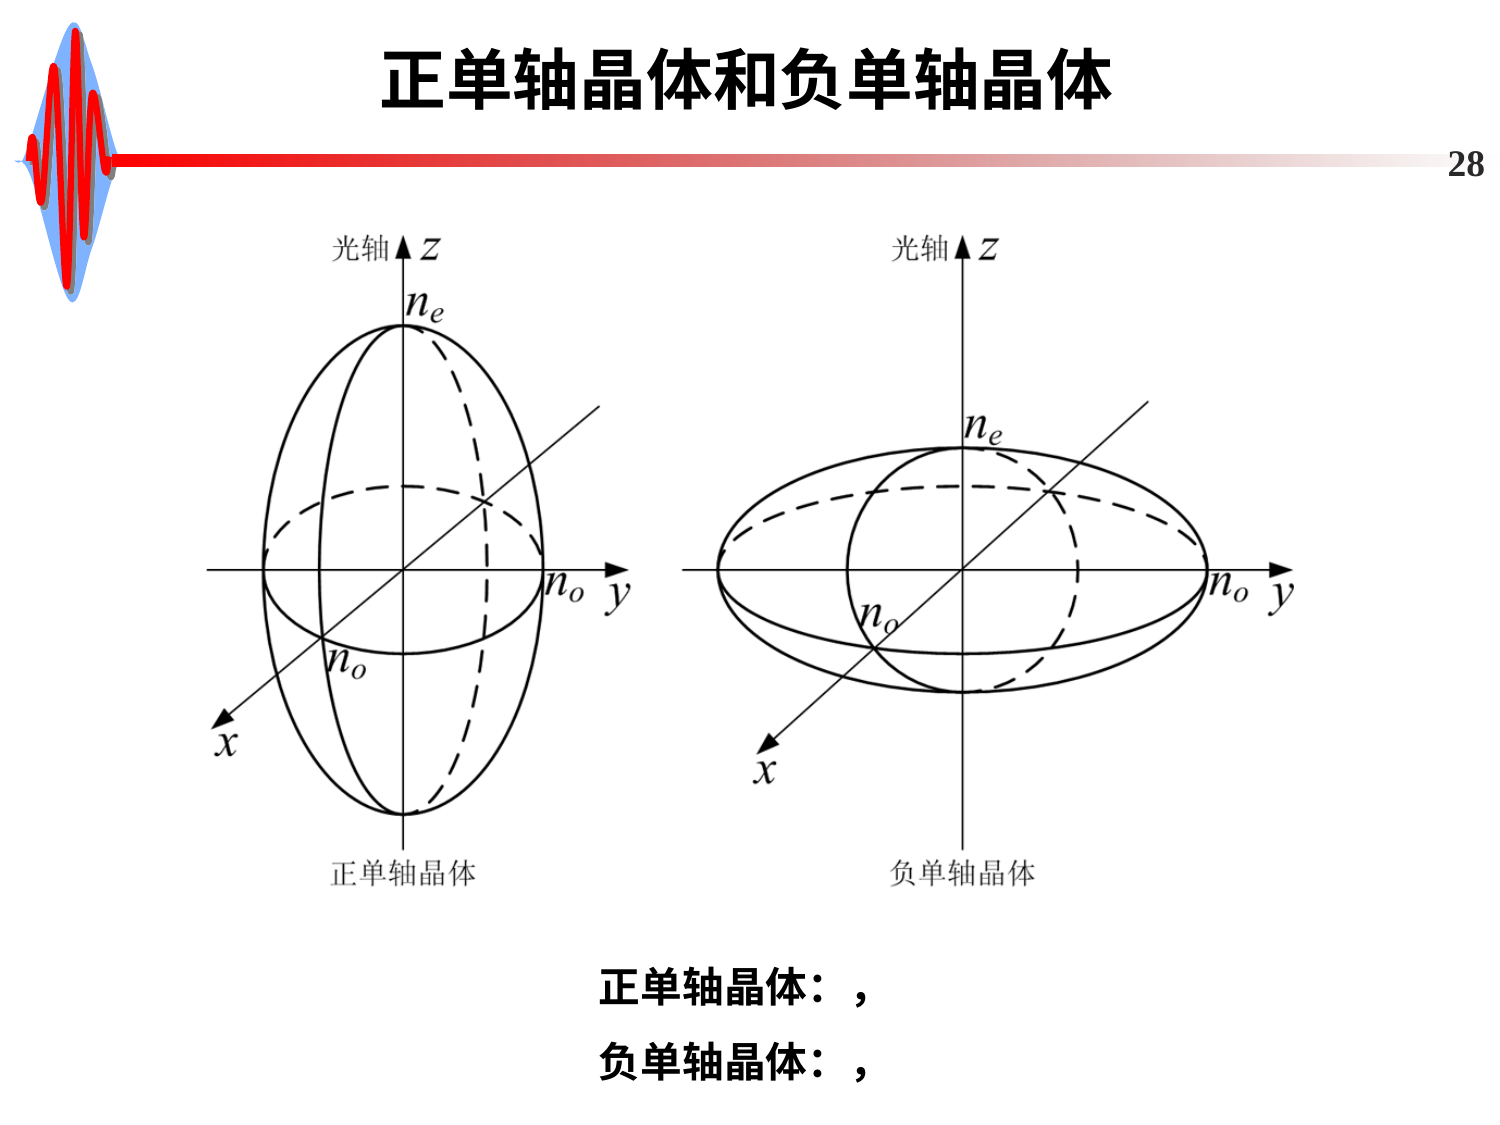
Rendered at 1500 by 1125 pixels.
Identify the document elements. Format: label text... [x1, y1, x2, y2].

slide_number 28 [1370, 143, 1500, 180]
picture [206, 207, 1294, 892]
title 正单轴晶体和负单轴晶体 [159, 19, 1334, 137]
